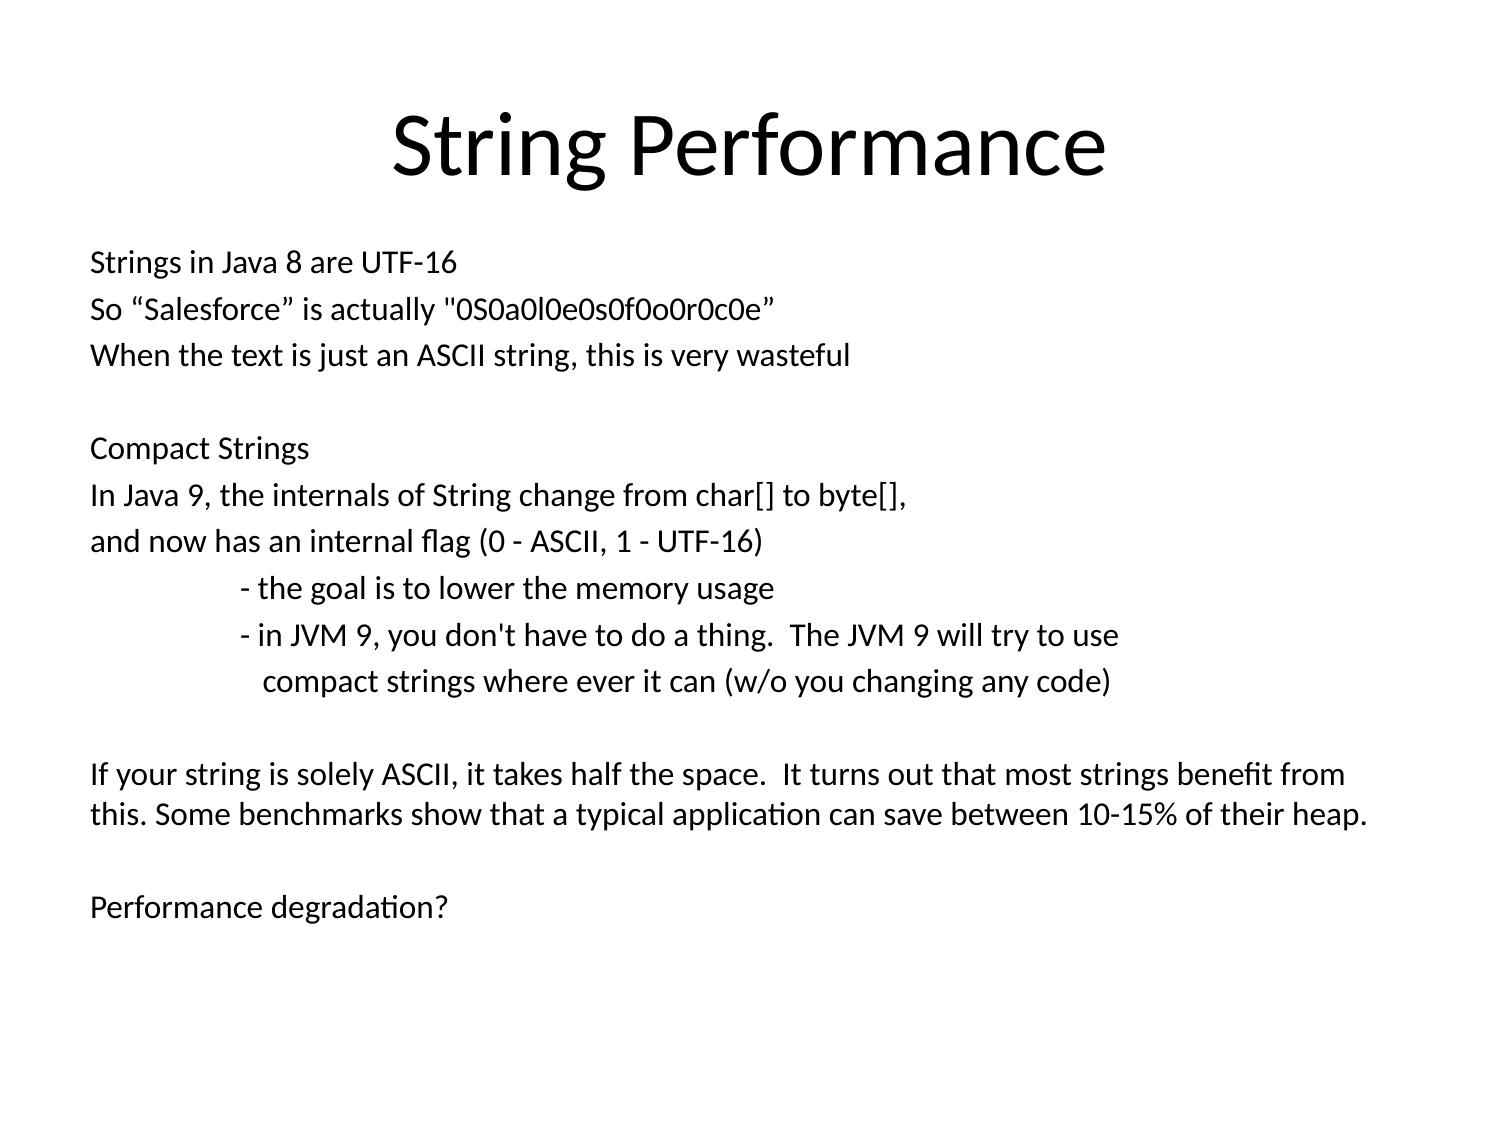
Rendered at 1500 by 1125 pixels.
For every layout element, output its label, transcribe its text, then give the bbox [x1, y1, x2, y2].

list Strings in Java 8 are UTF-16 So “Salesforce” is actually "0S0a0l0e0s0f0o0r0c0e” When the text is just an ASCII string, this is very wasteful Compact Strings In Java 9, the internals of String change from char[] to byte[], and now has an internal flag (0 - ASCII, 1 - UTF-16) - the goal is to lower the memory usage - in JVM 9, you don't have to do a thing. The JVM 9 will try to use compact strings where ever it can (w/o you changing any code) If your string is solely ASCII, it takes half the space. It turns out that most strings benefit from this. Some benchmarks show that a typical application can save between 10-15% of their heap. Performance degradation? [75, 232, 1425, 1005]
title String Performance [75, 45, 1425, 232]
